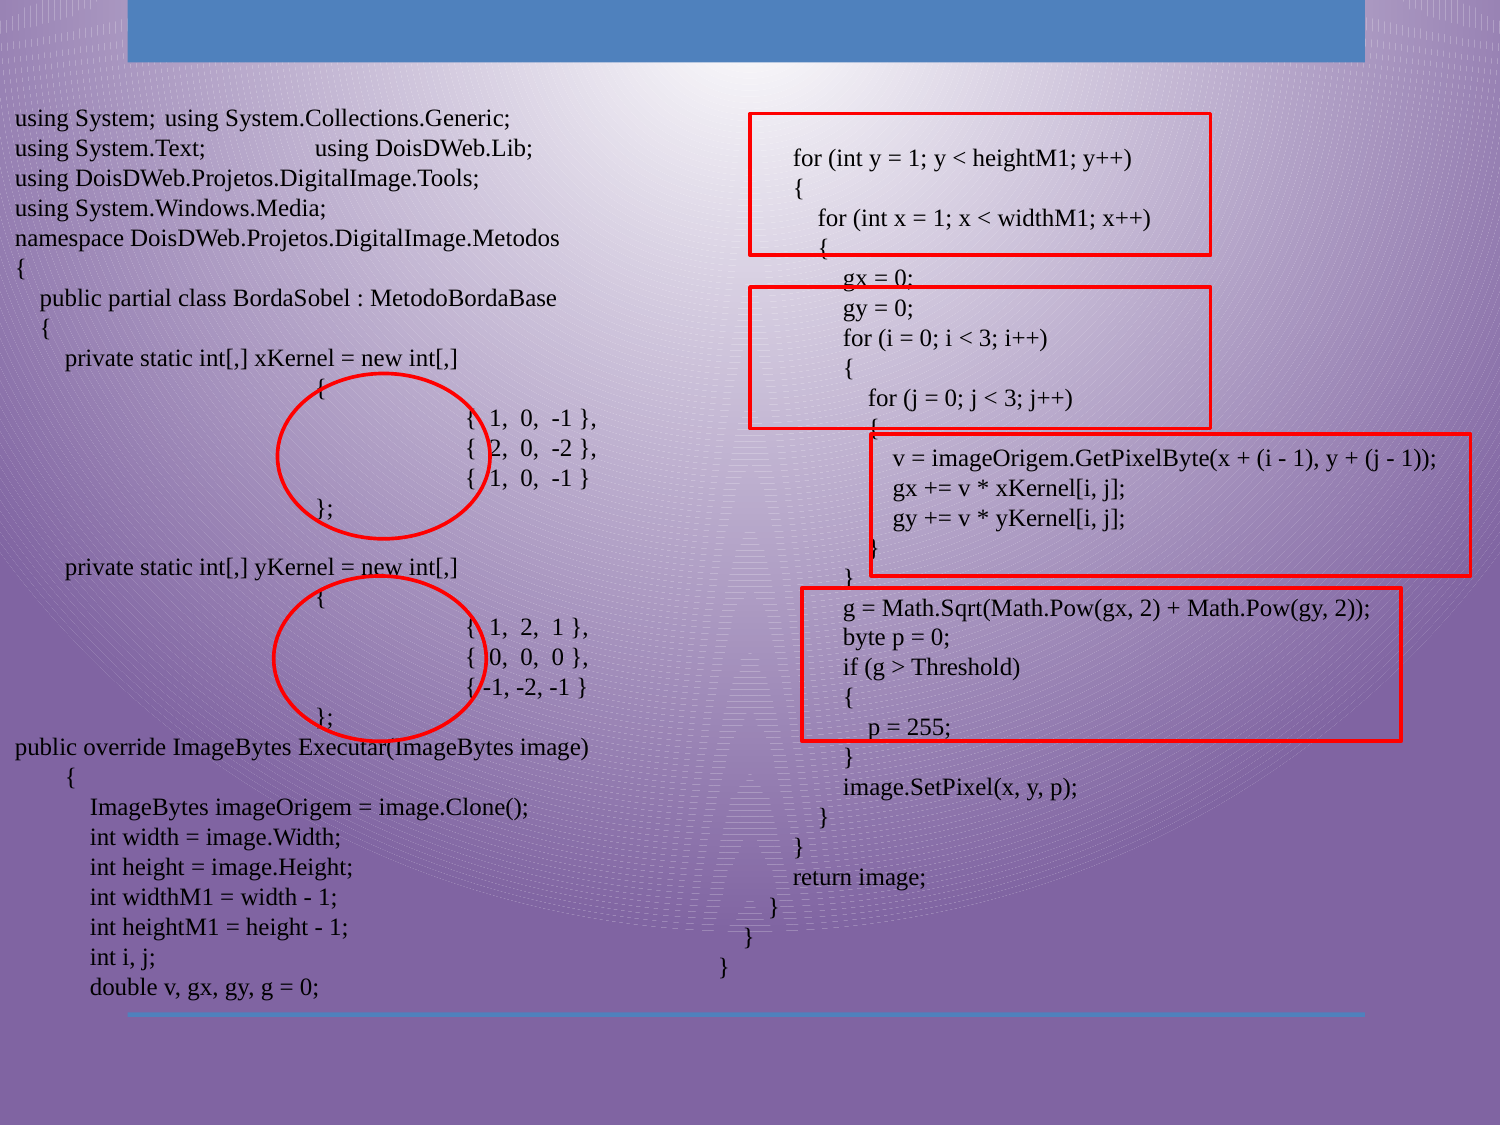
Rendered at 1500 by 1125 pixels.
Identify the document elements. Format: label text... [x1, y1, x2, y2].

text_box [869, 432, 1472, 578]
text_box using System; using System.Collections.Generic; using System.Text; using DoisDWeb.Lib; using DoisDWeb.Projetos.DigitalImage.Tools; using System.Windows.Media; namespace DoisDWeb.Projetos.DigitalImage.Metodos { public partial class BordaSobel : MetodoBordaBase { private static int[,] xKernel = new int[,] { { 1, 0, -1 }, { 2, 0, -2 }, { 1, 0, -1 } }; private static int[,] yKernel = new int[,] { { 1, 2, 1 }, { 0, 0, 0 }, { -1, -2, -1 } }; public override ImageBytes Executar(ImageBytes image) { ImageBytes imageOrigem = image.Clone(); int width = image.Width; int height = image.Height; int widthM1 = width - 1; int heightM1 = height - 1; int i, j; double v, gx, gy, g = 0; [0, 101, 856, 1060]
text_box [275, 371, 492, 541]
text_box [271, 574, 489, 744]
text_box [748, 285, 1212, 430]
text_box [800, 586, 1403, 743]
text_box for (int y = 1; y < heightM1; y++) { for (int x = 1; x < widthM1; x++) { gx = 0; gy = 0; for (i = 0; i < 3; i++) { for (j = 0; j < 3; j++) { v = imageOrigem.GetPixelByte(x + (i - 1), y + (j - 1)); gx += v * xKernel[i, j]; gy += v * yKernel[i, j]; } } g = Math.Sqrt(Math.Pow(gx, 2) + Math.Pow(gy, 2)); byte p = 0; if (g > Threshold) { p = 255; } image.SetPixel(x, y, p); } } return image; } } } [703, 81, 1500, 981]
text_box [748, 112, 1212, 257]
